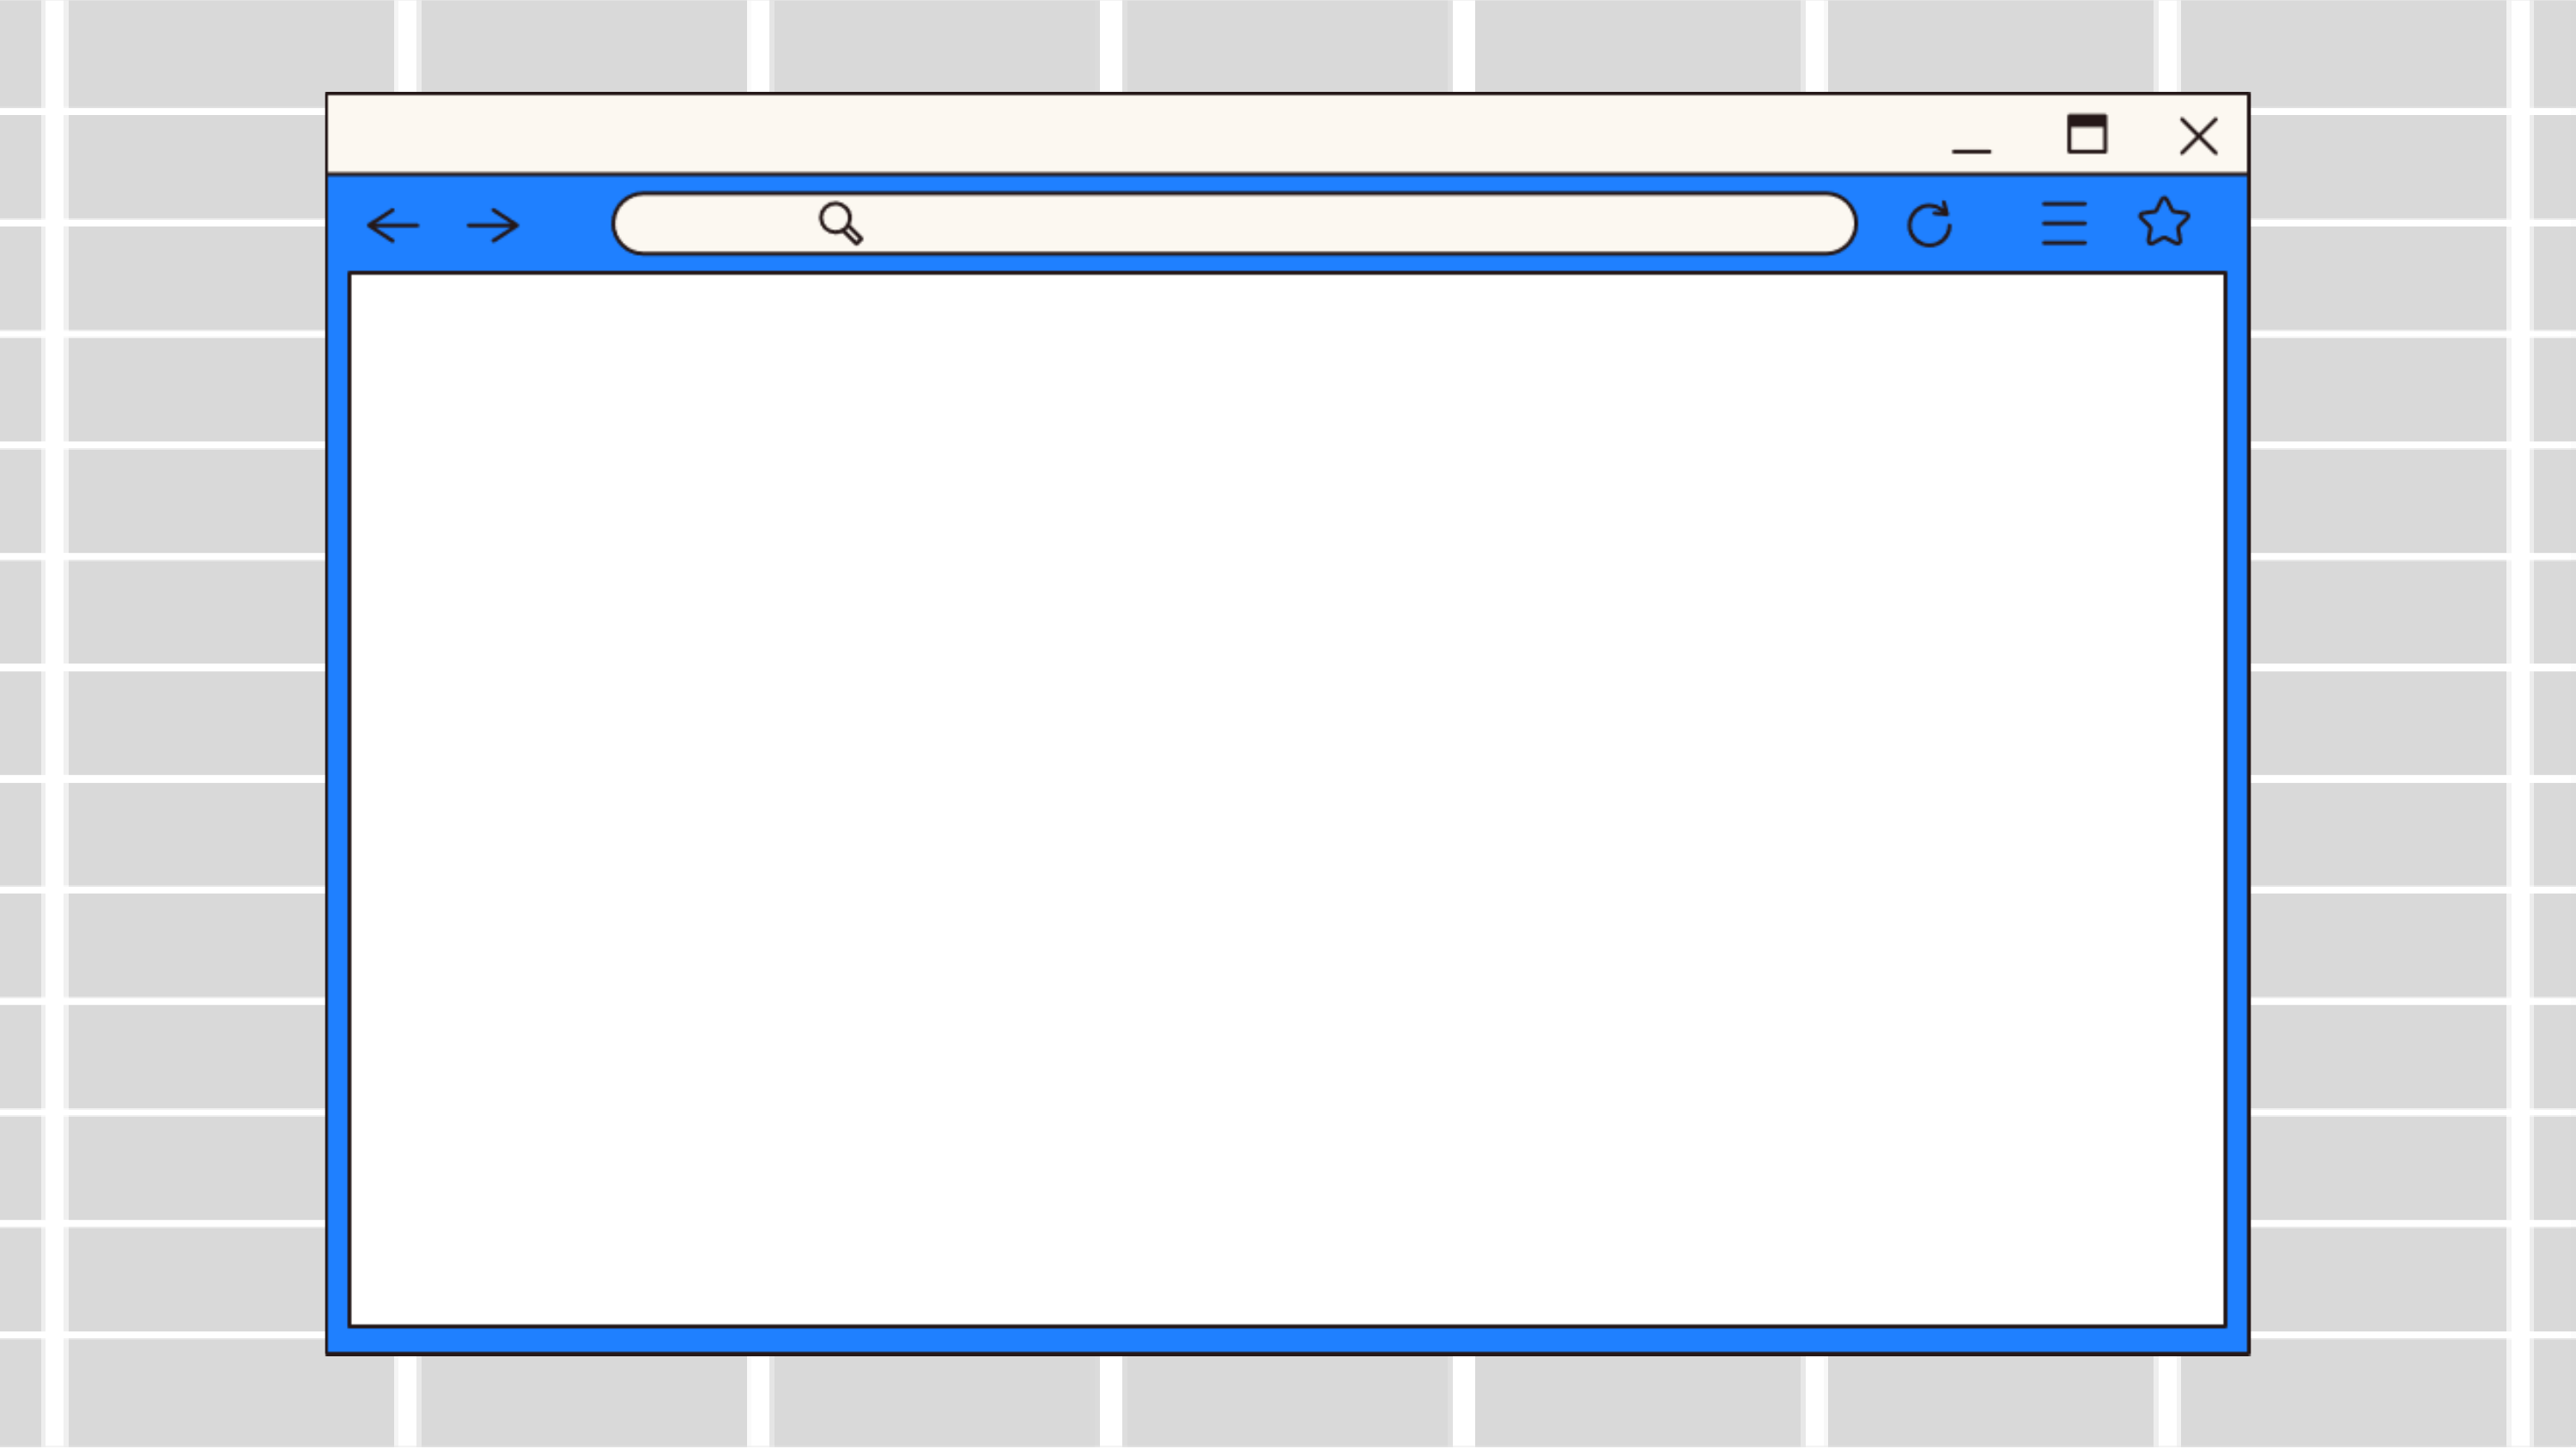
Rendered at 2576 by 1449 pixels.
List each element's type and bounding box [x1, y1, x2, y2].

text_box [0, 0, 2576, 1447]
text_box [325, 92, 2251, 1356]
